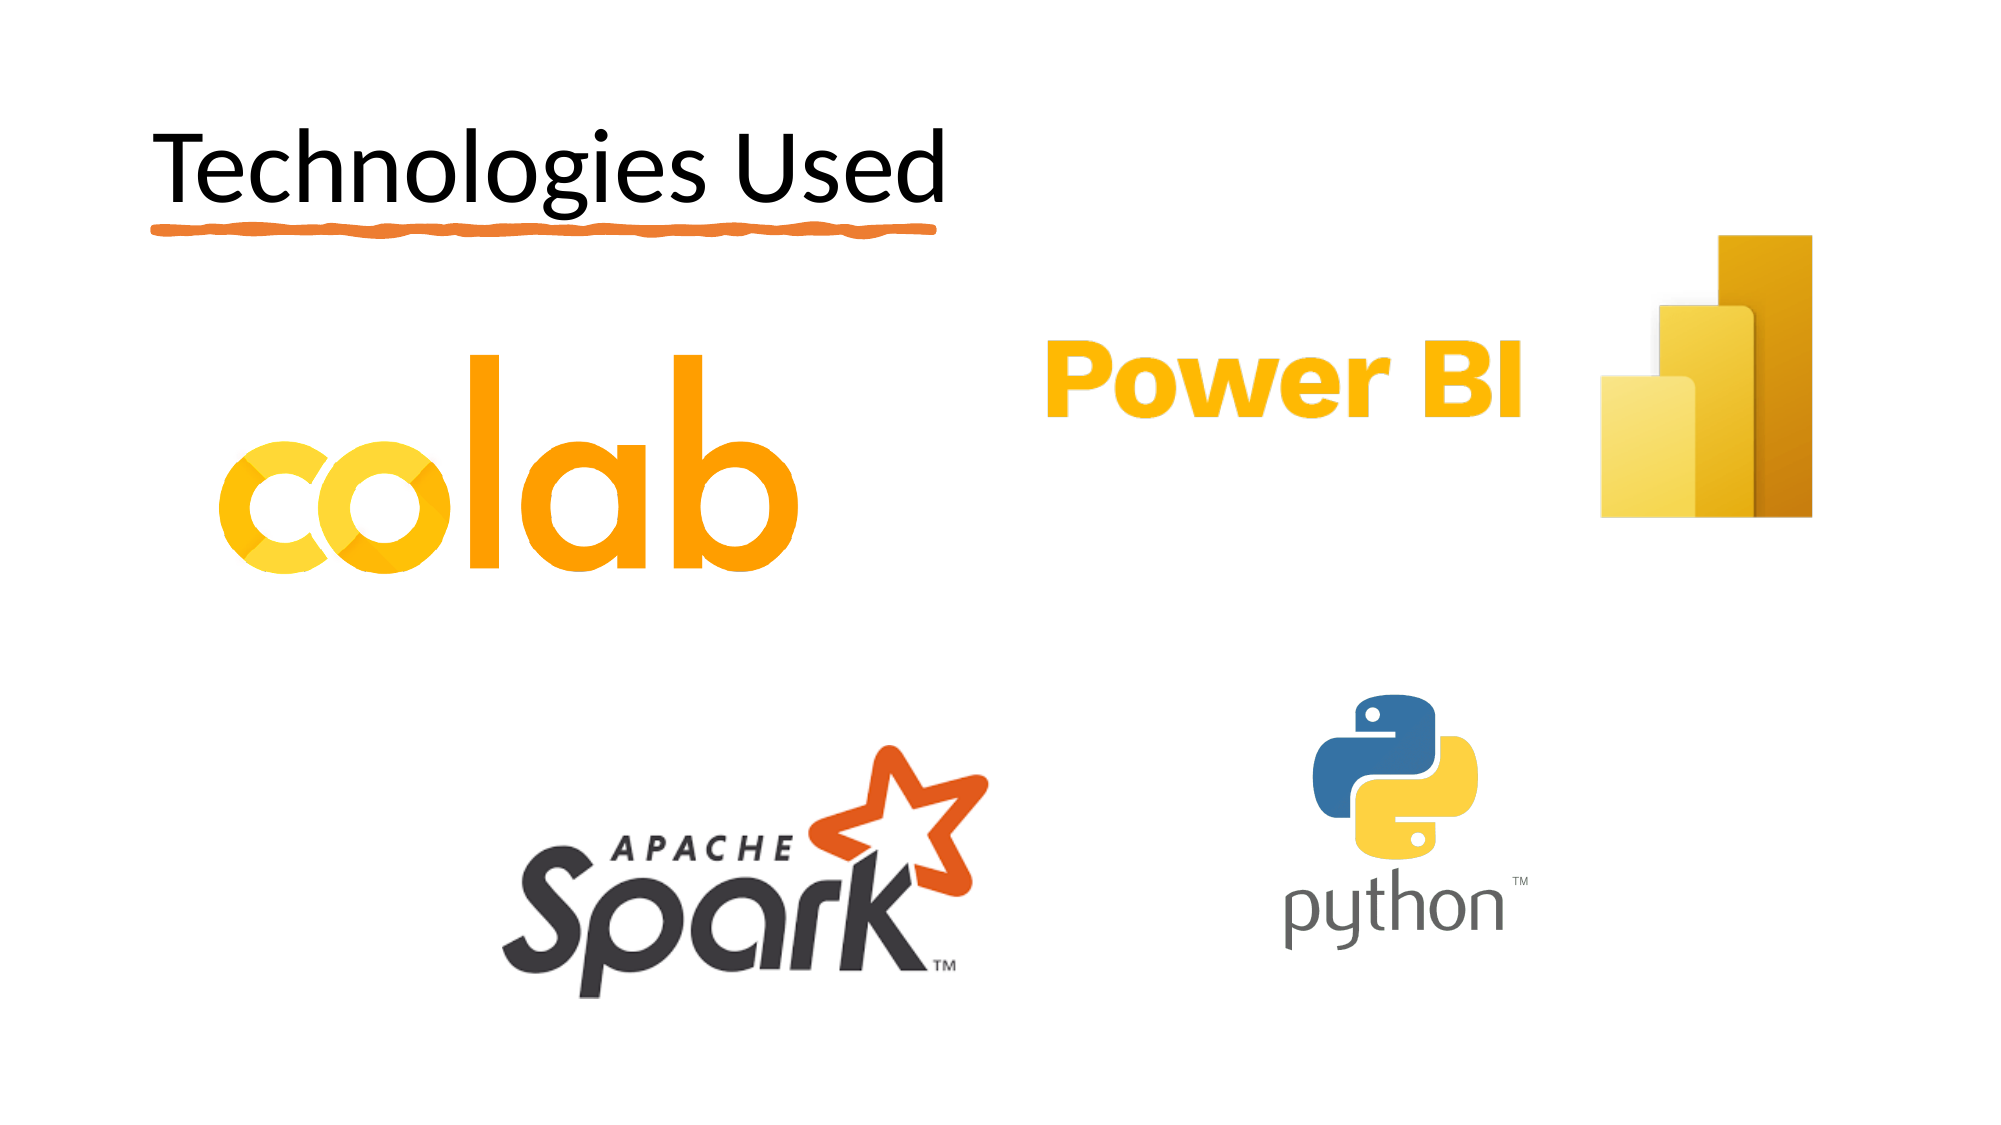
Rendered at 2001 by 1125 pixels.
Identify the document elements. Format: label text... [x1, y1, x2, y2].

picture [1161, 692, 1628, 955]
title Technologies Used [137, 59, 1863, 278]
picture [501, 745, 990, 1000]
picture [137, 308, 880, 637]
text_box [153, 224, 933, 236]
picture [1019, 205, 1851, 548]
